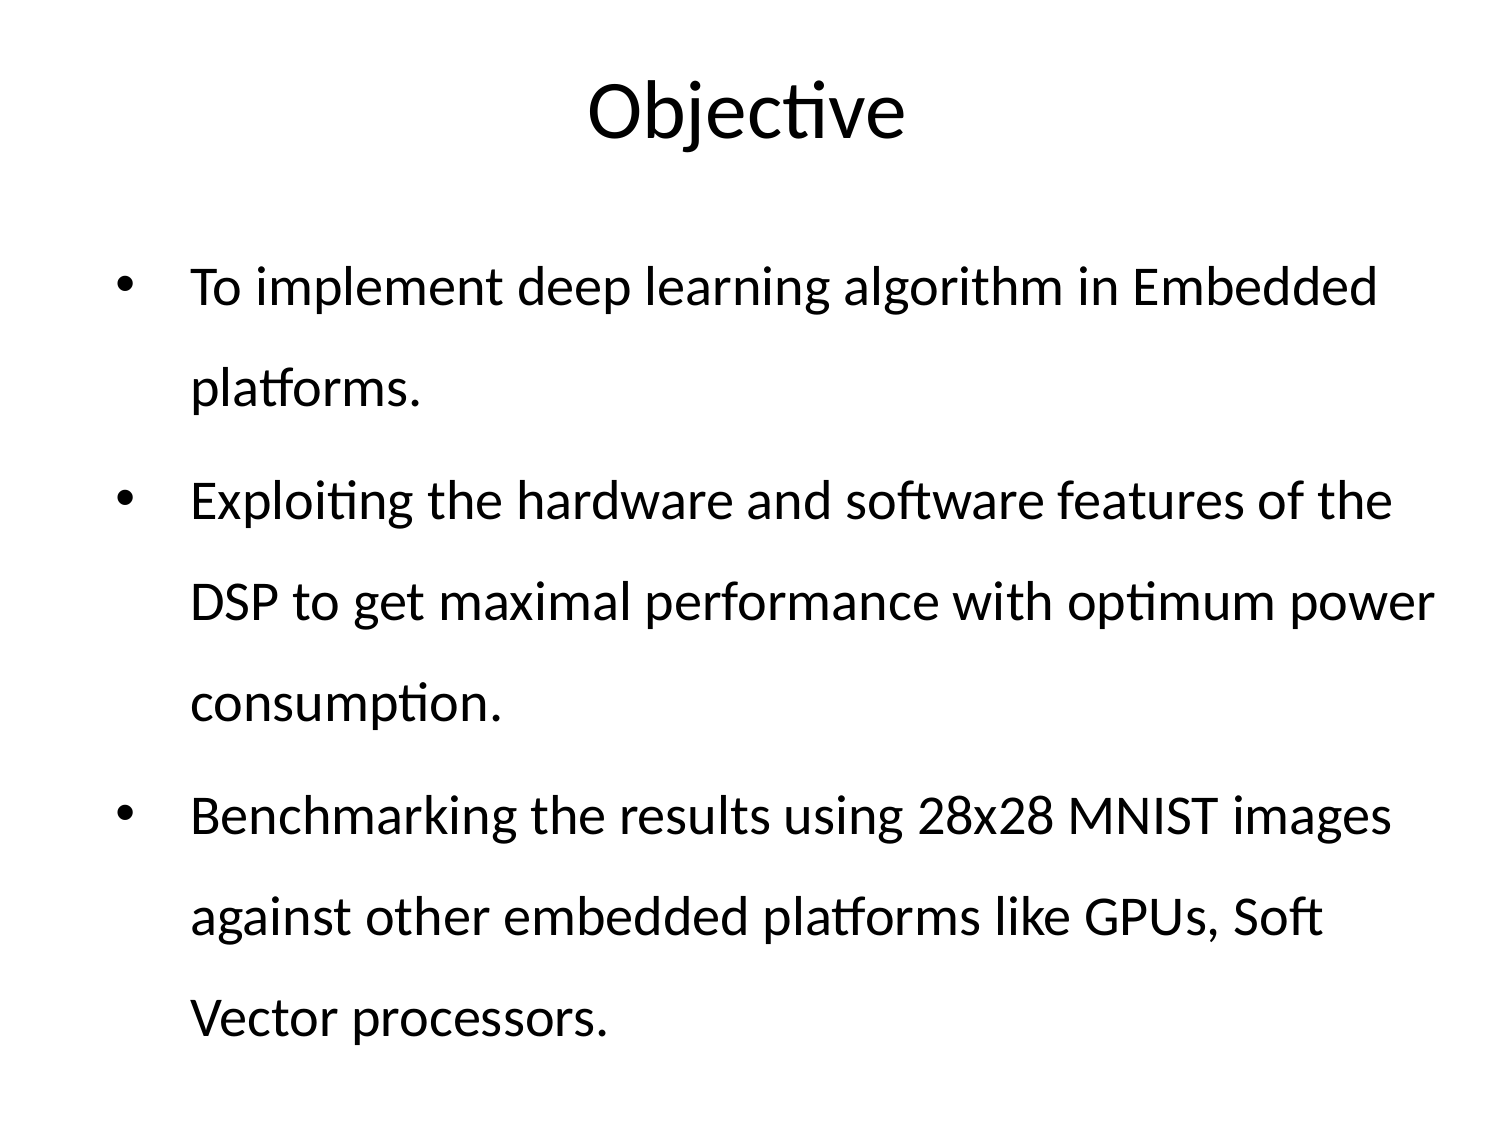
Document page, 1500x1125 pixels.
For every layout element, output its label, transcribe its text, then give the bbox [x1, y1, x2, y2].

subtitle To implement deep learning algorithm in Embedded platforms. Exploiting the hardware and software features of the DSP to get maximal performance with optimum power consumption. Benchmarking the results using 28x28 MNIST images against other embedded platforms like GPUs, Soft Vector processors. [100, 208, 1459, 1094]
title Objective [0, 30, 1498, 180]
